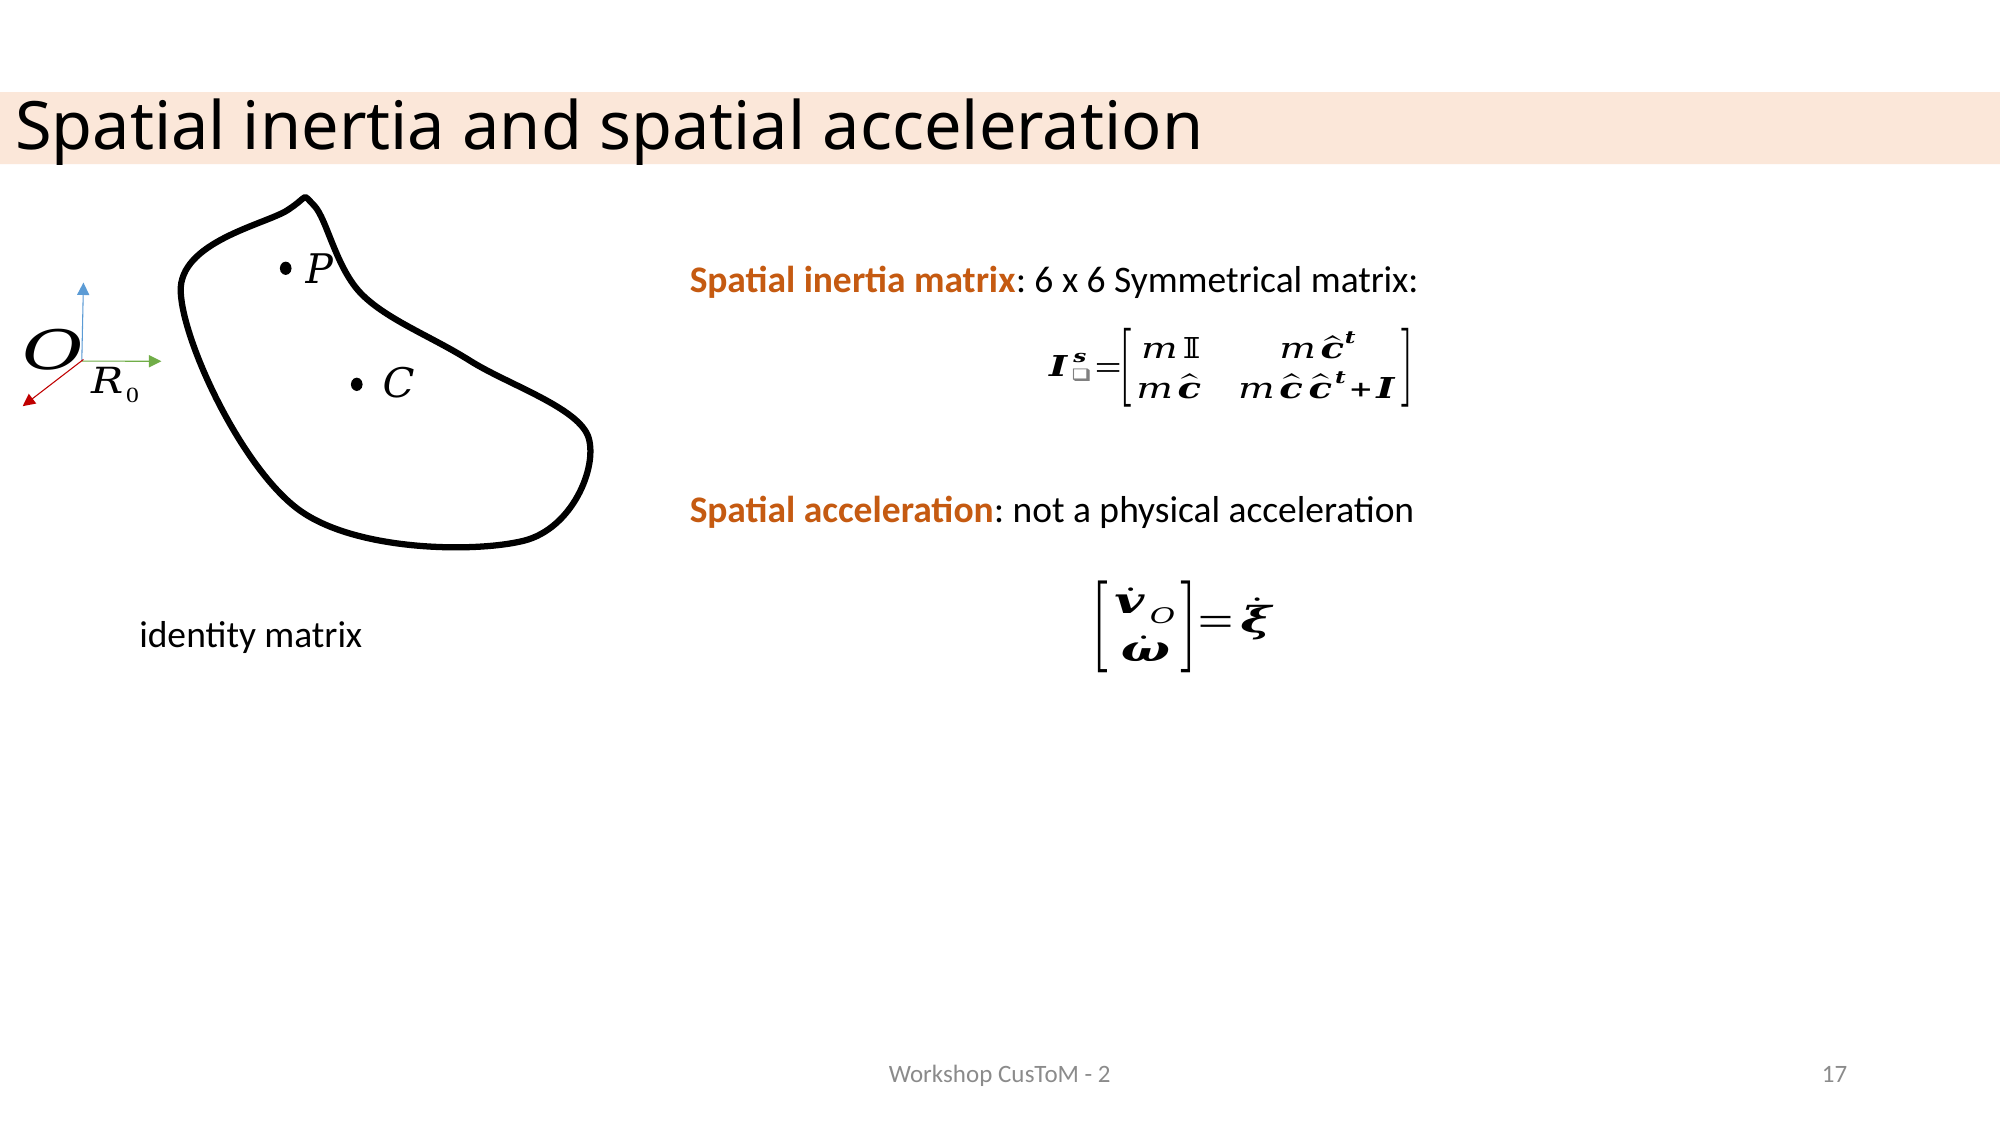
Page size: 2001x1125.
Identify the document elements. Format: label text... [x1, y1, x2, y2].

text_box [278, 260, 293, 277]
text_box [22, 282, 162, 407]
footer Workshop CusToM - 2 [662, 1042, 1338, 1103]
text_box Spatial inertia matrix: 6 x 6 Symmetrical matrix: [675, 247, 1899, 398]
text_box Spatial acceleration: not a physical acceleration [675, 477, 1899, 538]
text_box [179, 196, 592, 549]
title Spatial inertia and spatial acceleration [0, 92, 2000, 165]
text_box [349, 376, 364, 393]
slide_number 17 [1412, 1042, 1863, 1103]
